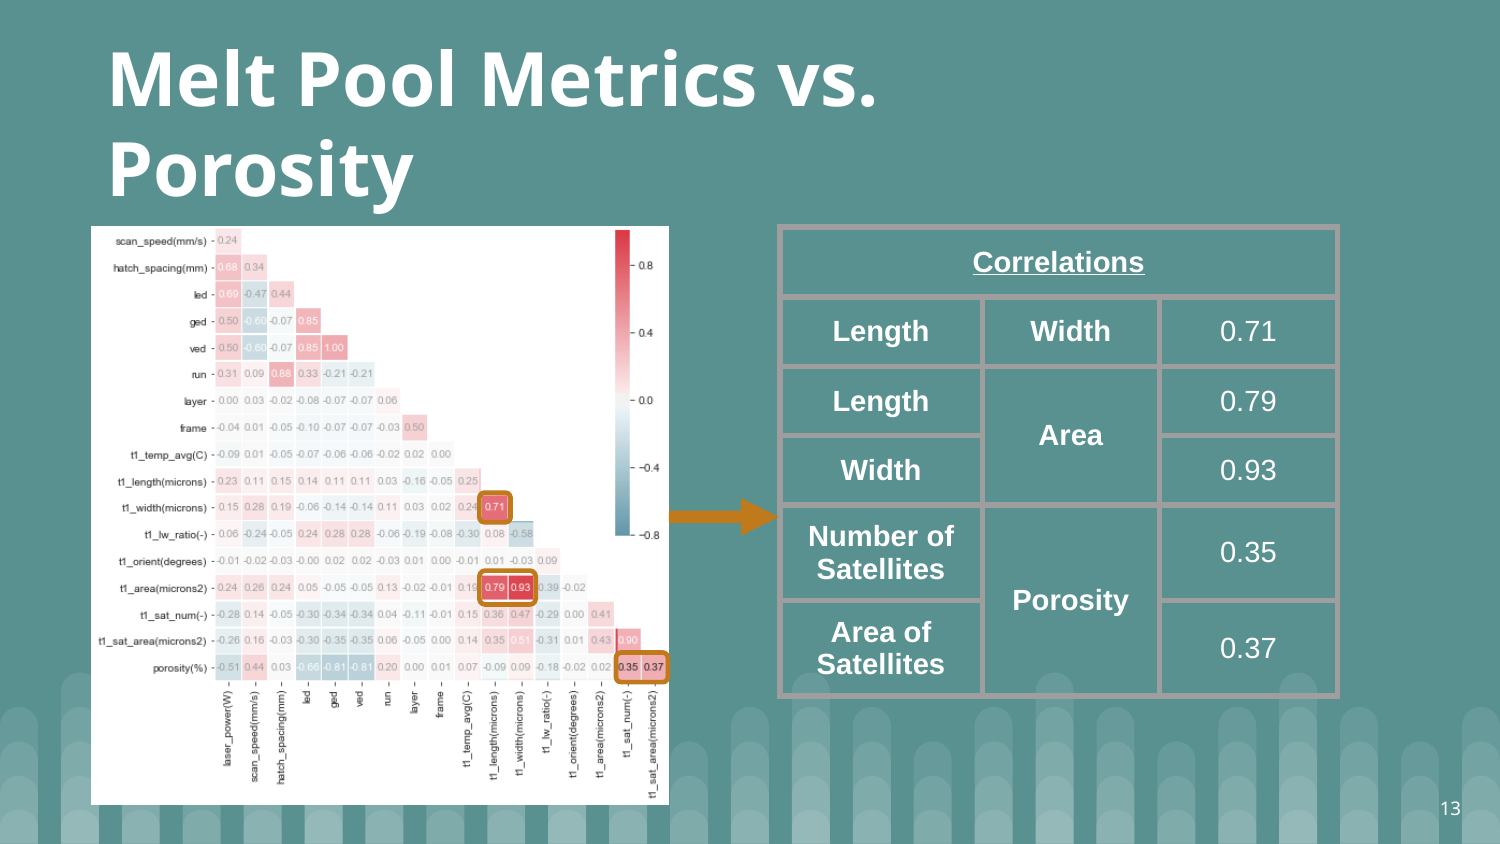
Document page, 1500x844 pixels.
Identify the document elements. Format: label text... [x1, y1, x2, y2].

table_header Correlations [783, 230, 1335, 294]
table_cell Number of Satellites [783, 508, 980, 598]
table_cell Area [985, 369, 1157, 502]
table_cell Width [783, 438, 980, 502]
text_box Melt Pool Metrics vs. Porosity [91, 15, 1245, 227]
table_cell 0.37 [1162, 603, 1335, 693]
table_cell 0.35 [1162, 508, 1335, 598]
table_cell 0.93 [1162, 438, 1335, 502]
table_cell Width [985, 300, 1157, 364]
slide_number ‹#› [1386, 777, 1477, 842]
table_cell 0.71 [1162, 300, 1335, 364]
table_cell Area of Satellites [783, 603, 980, 693]
table_cell Length [783, 369, 980, 433]
picture [90, 226, 670, 805]
table_cell Porosity [985, 508, 1157, 693]
table_cell Length [783, 300, 980, 364]
table_cell 0.79 [1162, 369, 1335, 433]
